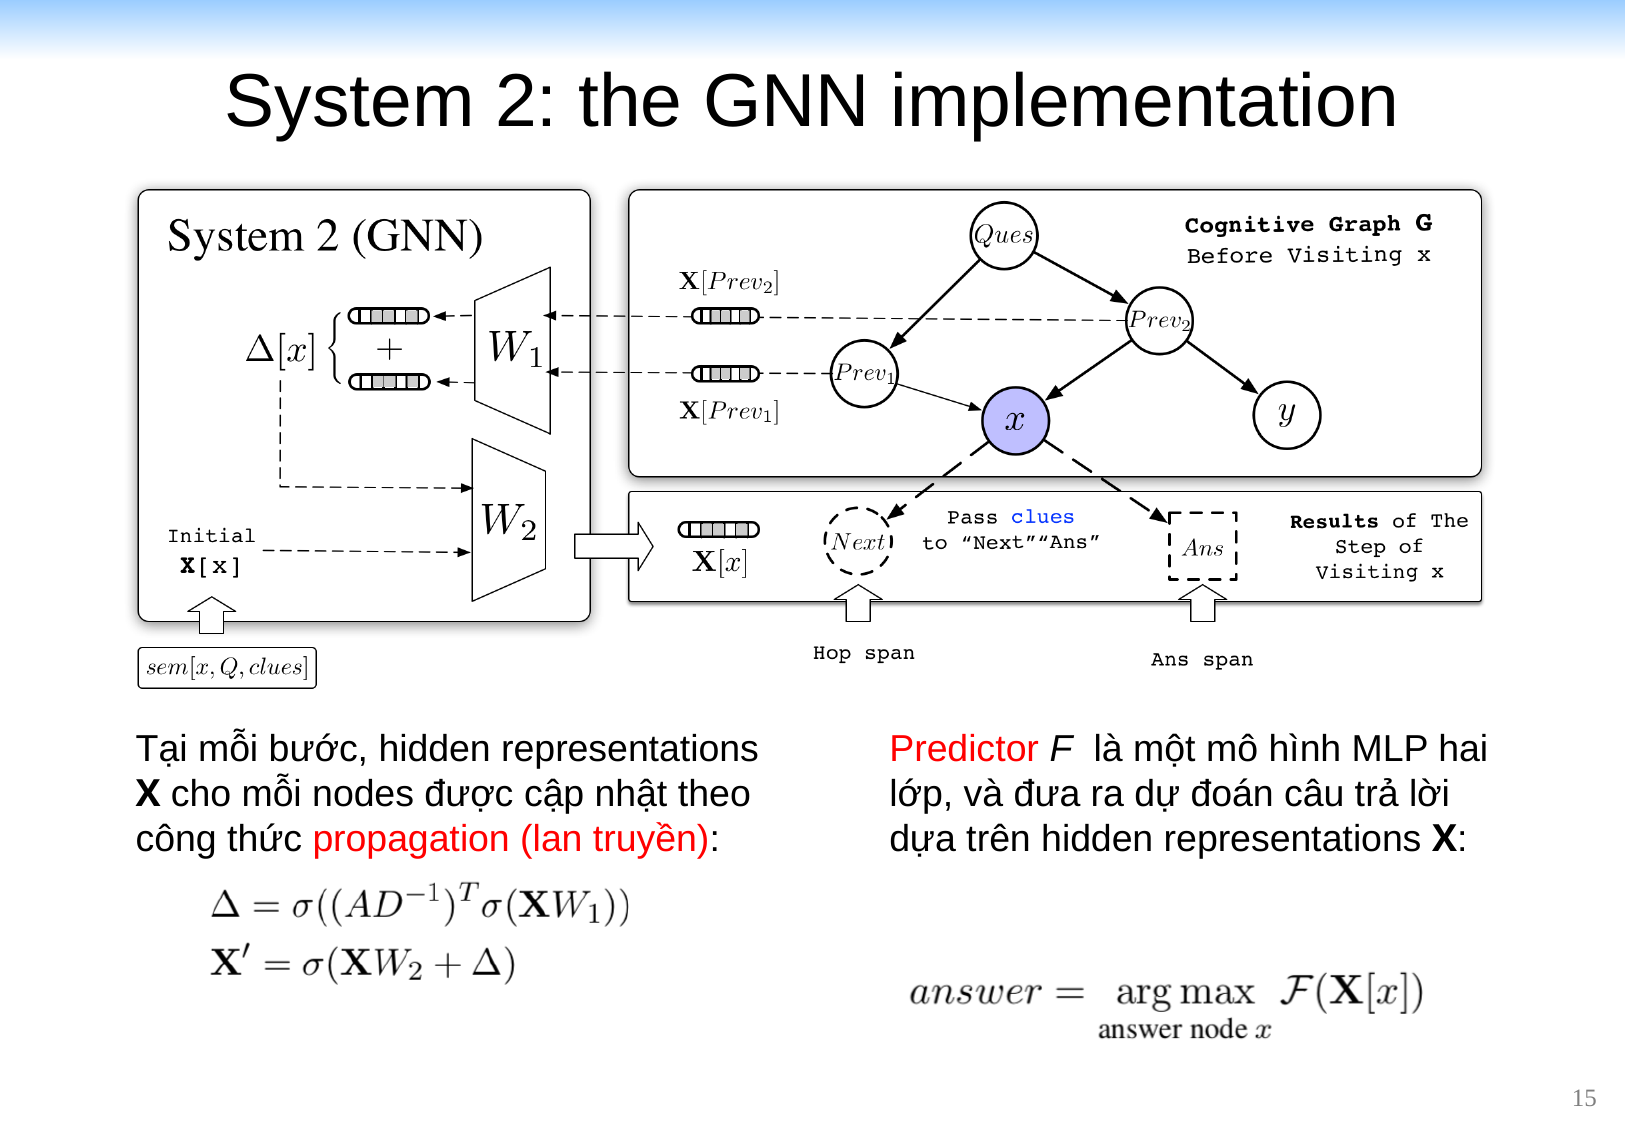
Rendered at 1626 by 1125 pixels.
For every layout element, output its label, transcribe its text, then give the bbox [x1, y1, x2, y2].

text_box Predictor F là một mô hình MLP hai lớp, và đưa ra dự đoán câu trả lời dựa trên hidden representations X: [874, 716, 1505, 867]
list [120, 160, 1505, 706]
picture [899, 954, 1446, 1055]
title System 2: the GNN implementation [44, 31, 1581, 161]
text_box Tại mỗi bước, hidden representations X cho mỗi nodes được cập nhật theo công thức propagation (lan truyền): [120, 716, 799, 867]
picture [186, 867, 655, 997]
